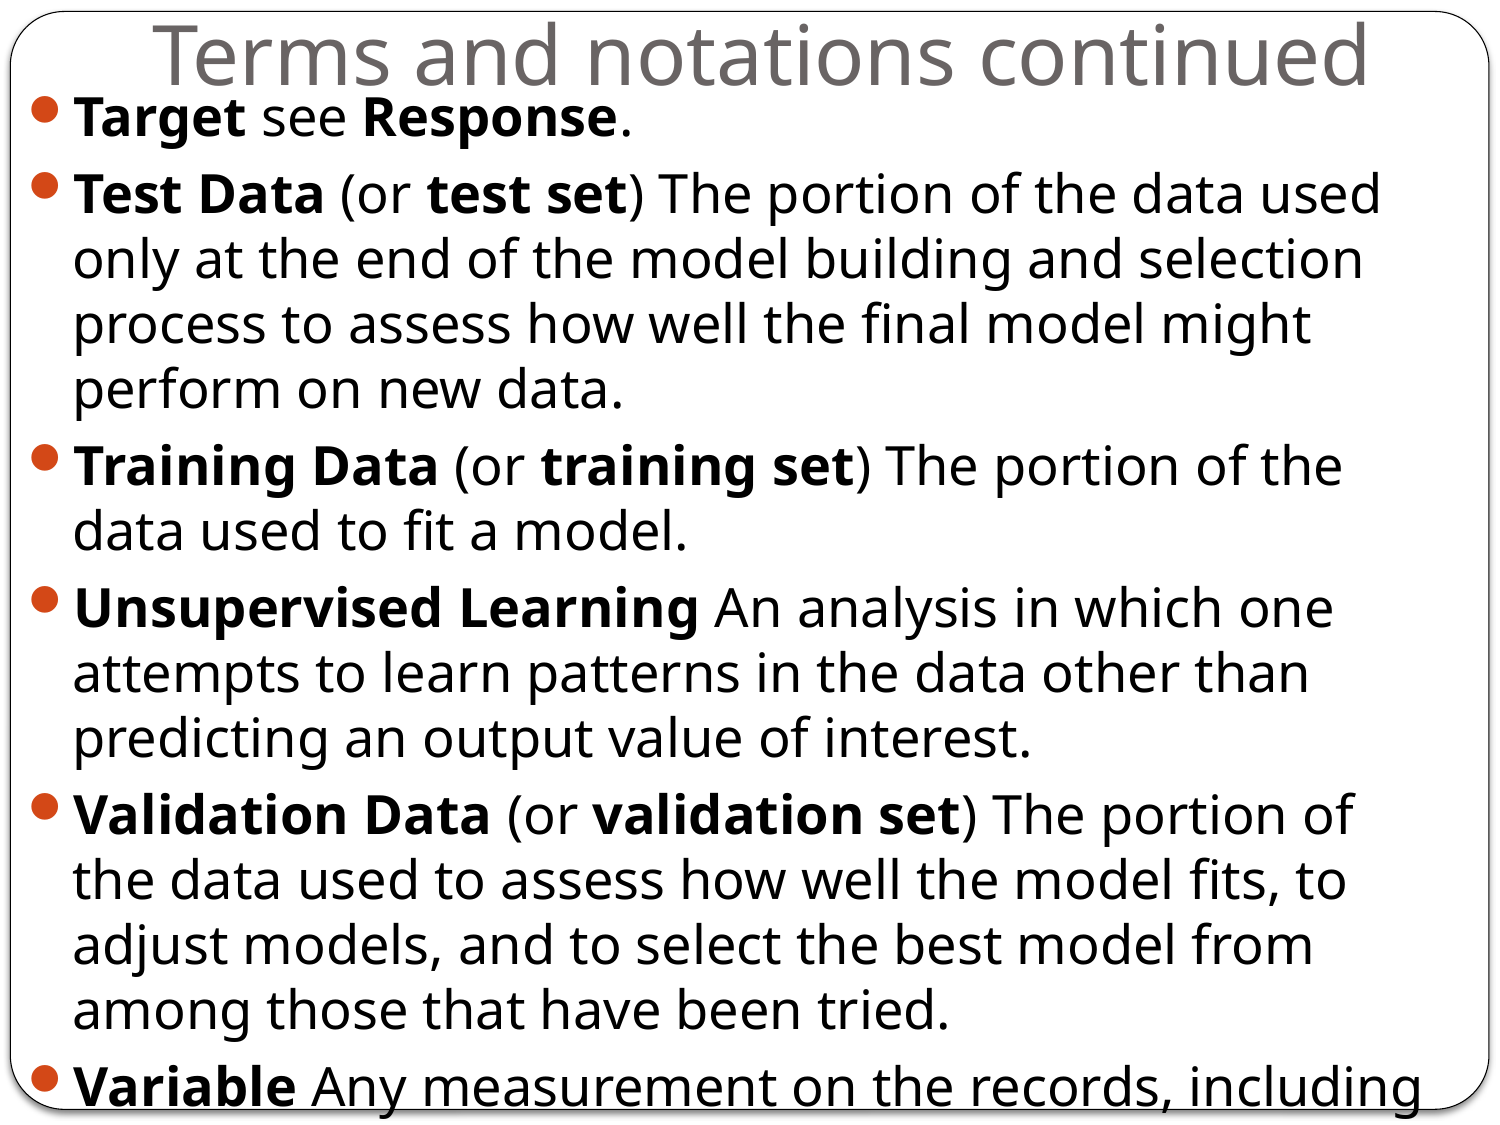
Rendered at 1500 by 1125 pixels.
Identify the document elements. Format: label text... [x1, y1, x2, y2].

text_box Terms and notations continued [137, 0, 1413, 118]
list Target see Response. Test Data (or test set) The portion of the data used only at the end of the model building and selection process to assess how well the final model might perform on new data. Training Data (or training set) The portion of the data used to fit a model. Unsupervised Learning An analysis in which one attempts to learn patterns in the data other than predicting an output value of interest. Validation Data (or validation set) The portion of the data used to assess how well the model fits, to adjust models, and to select the best model from among those that have been tried. Variable Any measurement on the records, including both the input (X) variables and the output (Y ) variable. [12, 74, 1463, 1051]
